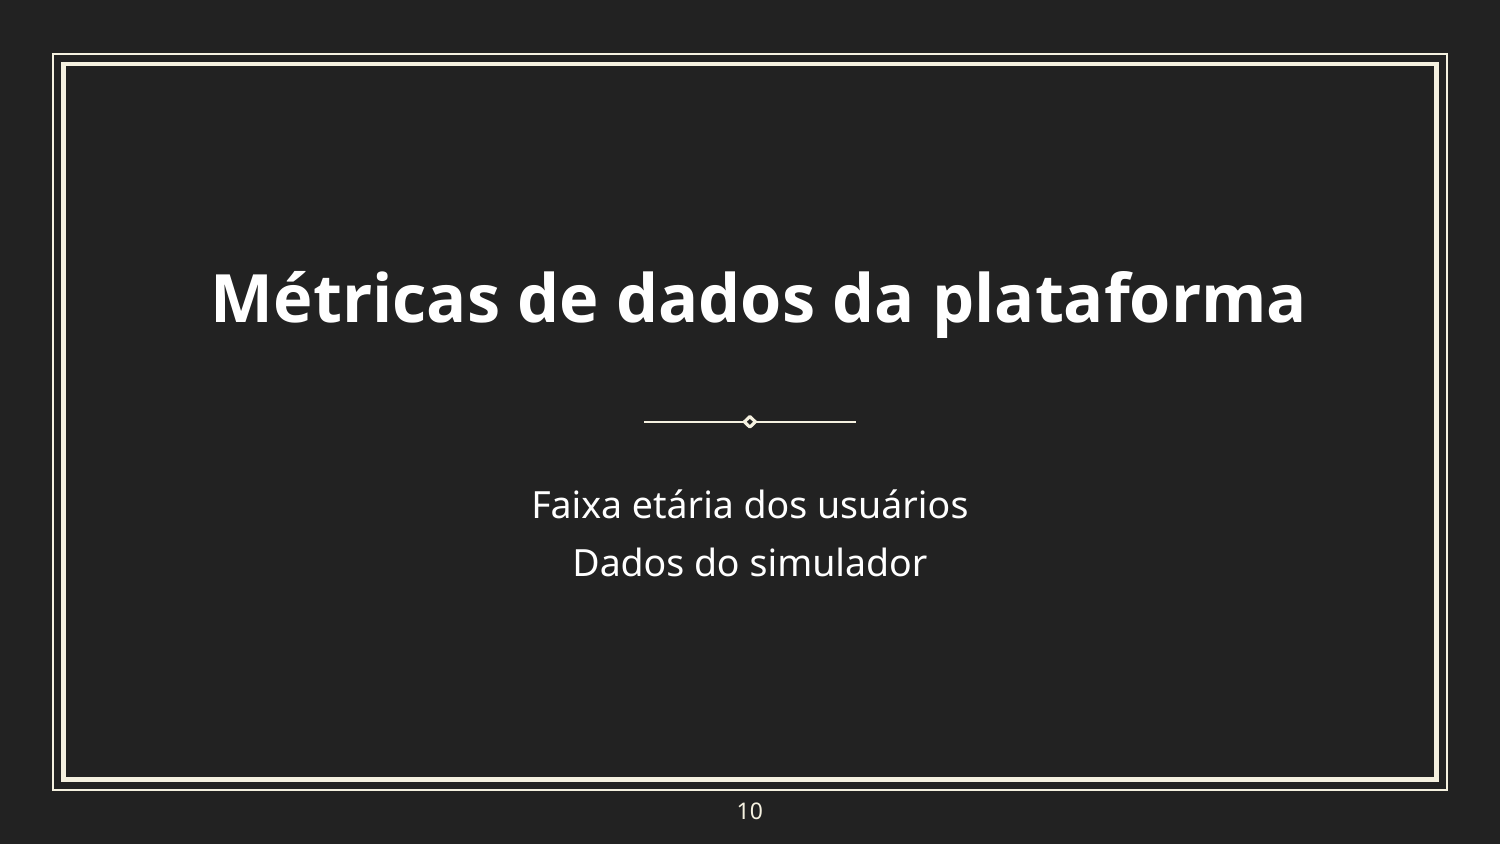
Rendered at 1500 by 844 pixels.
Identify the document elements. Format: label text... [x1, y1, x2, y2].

subtitle Métricas de dados da plataforma [187, 240, 1332, 370]
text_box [643, 416, 856, 428]
list Faixa etária dos usuários Dados do simulador [209, 466, 1291, 678]
slide_number 10 [705, 781, 795, 832]
